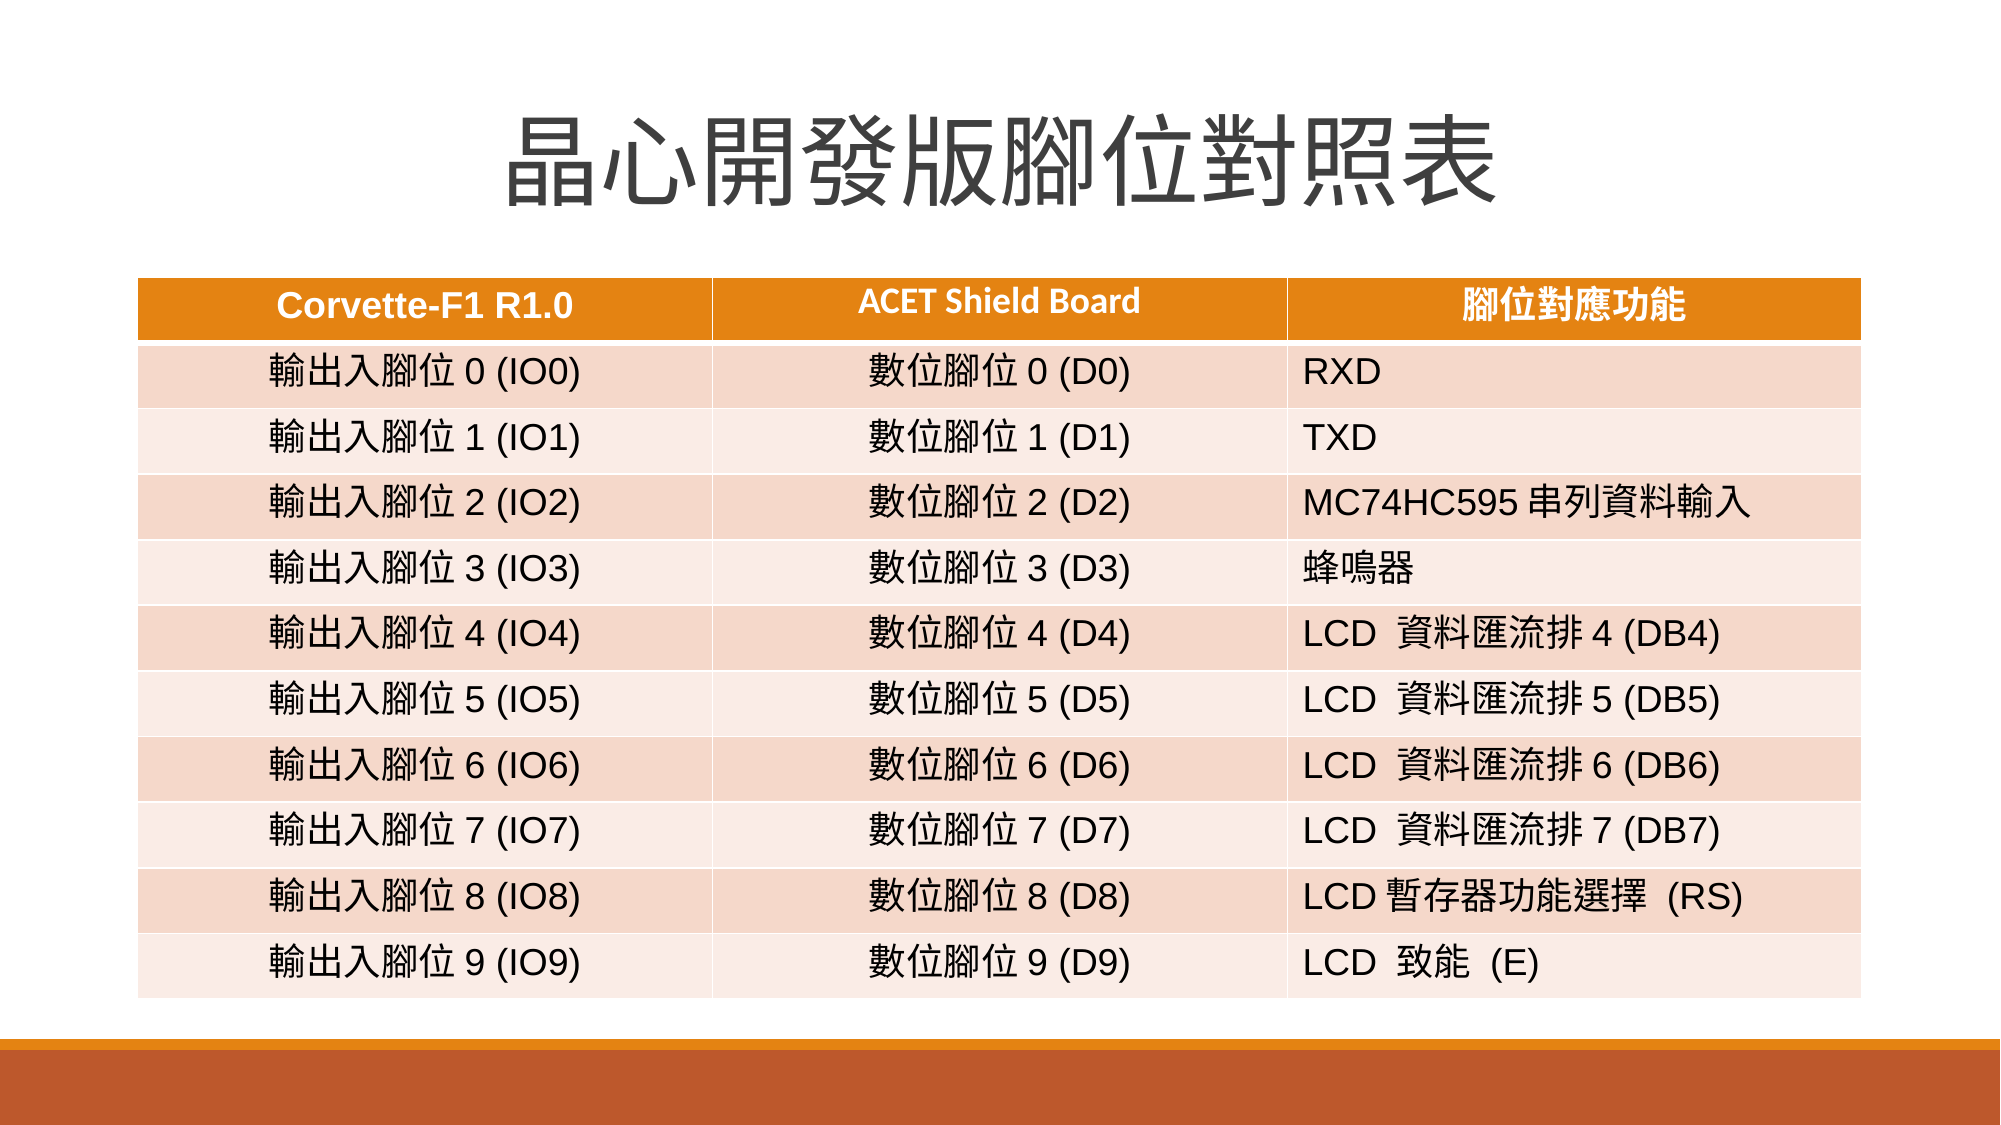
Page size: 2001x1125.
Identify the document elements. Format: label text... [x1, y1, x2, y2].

table_cell 輸出入腳位9 (IO9) [138, 934, 712, 998]
table_cell LCD 資料匯流排4 (DB4) [1288, 606, 1861, 670]
table_cell 輸出入腳位7 (IO7) [138, 803, 712, 867]
table_cell RXD [1288, 346, 1861, 408]
table_cell LCD 資料匯流排7 (DB7) [1288, 803, 1861, 867]
table_cell 數位腳位1 (D1) [713, 409, 1287, 473]
table_cell 數位腳位0 (D0) [713, 346, 1287, 408]
table_cell TXD [1288, 409, 1861, 473]
table_cell 數位腳位2 (D2) [713, 475, 1287, 539]
title 晶心開發版腳位對照表 [174, 67, 1825, 227]
table_header Corvette-F1 R1.0 [138, 278, 712, 340]
table_cell 輸出入腳位6 (IO6) [138, 737, 712, 801]
table_cell 蜂鳴器 [1288, 541, 1861, 604]
table_cell 數位腳位3 (D3) [713, 541, 1287, 604]
table_cell LCD 致能 (E) [1288, 934, 1861, 998]
table_cell 數位腳位8 (D8) [713, 869, 1287, 933]
table_cell 輸出入腳位2 (IO2) [138, 475, 712, 539]
table_cell LCD 資料匯流排5 (DB5) [1288, 672, 1861, 736]
table_header 腳位對應功能 [1288, 278, 1861, 340]
table_header ACET Shield Board [713, 278, 1287, 340]
table_cell LCD 資料匯流排6 (DB6) [1288, 737, 1861, 801]
table_cell LCD暫存器功能選擇 (RS) [1288, 869, 1861, 933]
table_cell 數位腳位7 (D7) [713, 803, 1287, 867]
table_cell 輸出入腳位3 (IO3) [138, 541, 712, 604]
table_cell 輸出入腳位5 (IO5) [138, 672, 712, 736]
table_cell MC74HC595串列資料輸入 [1288, 475, 1861, 539]
table_cell 數位腳位6 (D6) [713, 737, 1287, 801]
table_cell 數位腳位4 (D4) [713, 606, 1287, 670]
table_cell 輸出入腳位0 (IO0) [138, 346, 712, 408]
table_cell 輸出入腳位1 (IO1) [138, 409, 712, 473]
table_cell 數位腳位9 (D9) [713, 934, 1287, 998]
table_cell 輸出入腳位8 (IO8) [138, 869, 712, 933]
table_cell 數位腳位5 (D5) [713, 672, 1287, 736]
table_cell 輸出入腳位4 (IO4) [138, 606, 712, 670]
